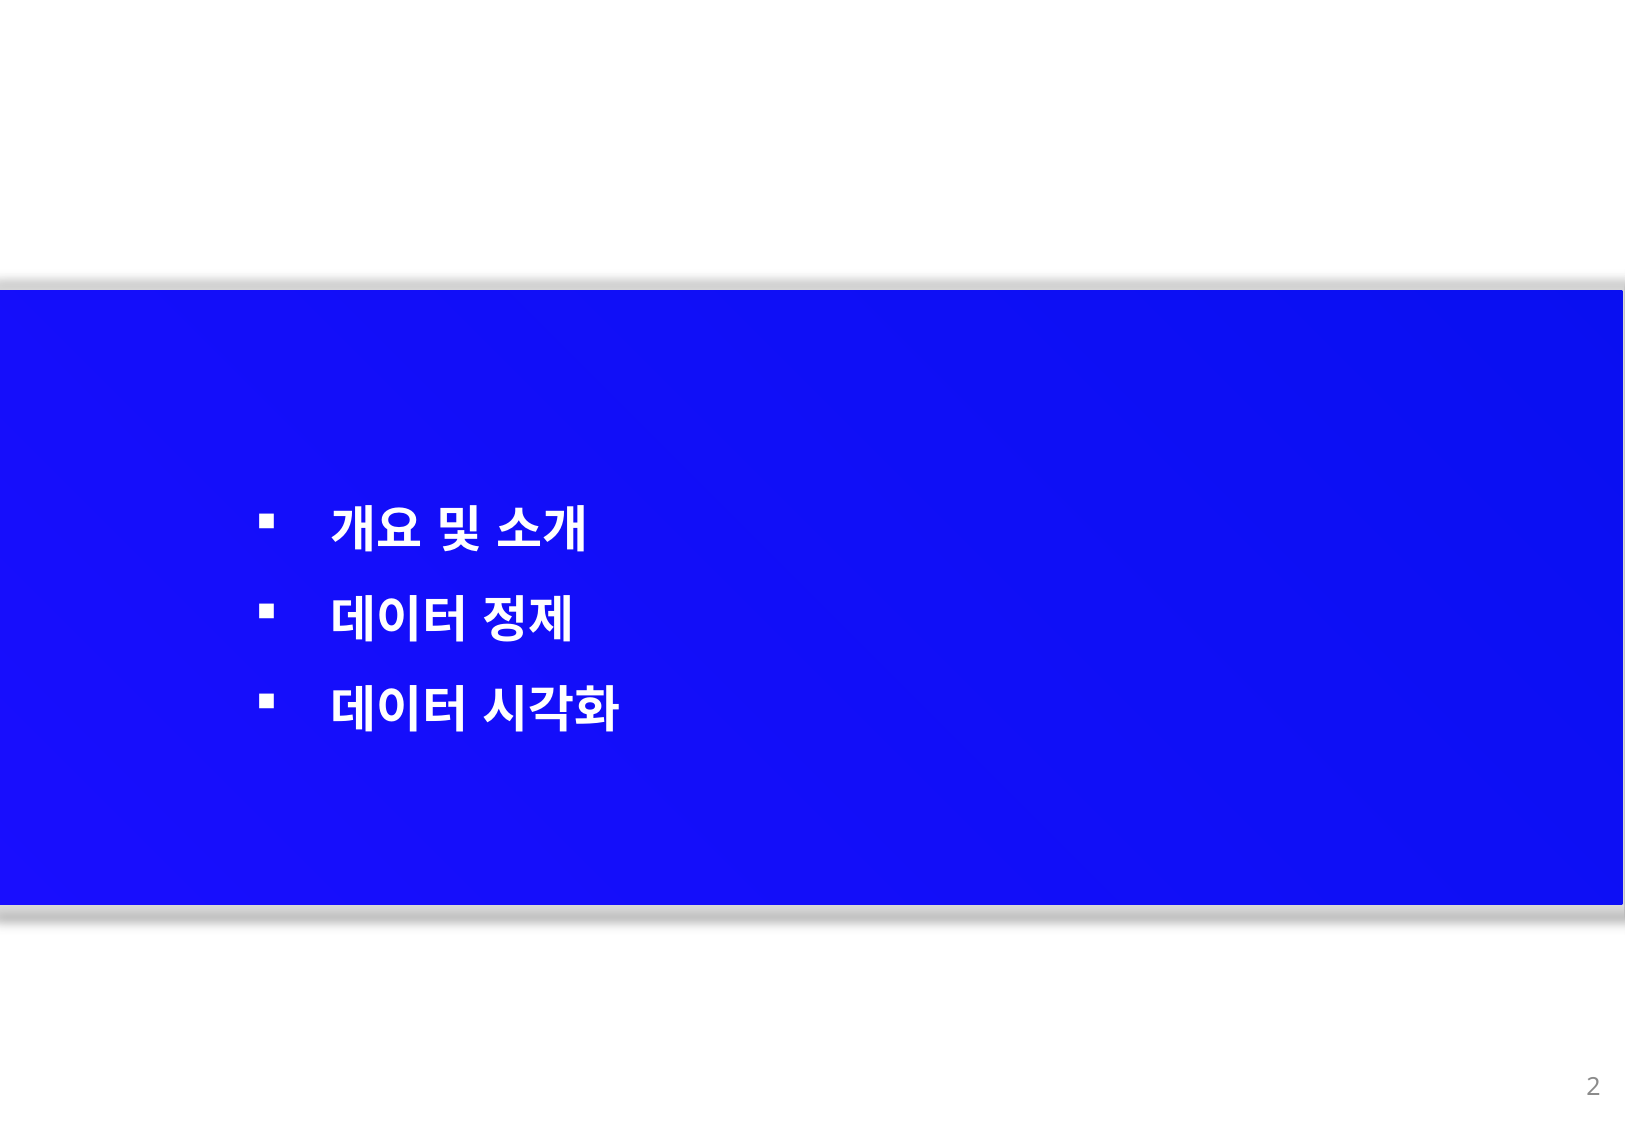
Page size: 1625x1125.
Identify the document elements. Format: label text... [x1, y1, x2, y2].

text_box 개요 및 소개 데이터 정제 데이터 시각화 [255, 467, 1356, 738]
slide_number 2 [1277, 1037, 1616, 1113]
